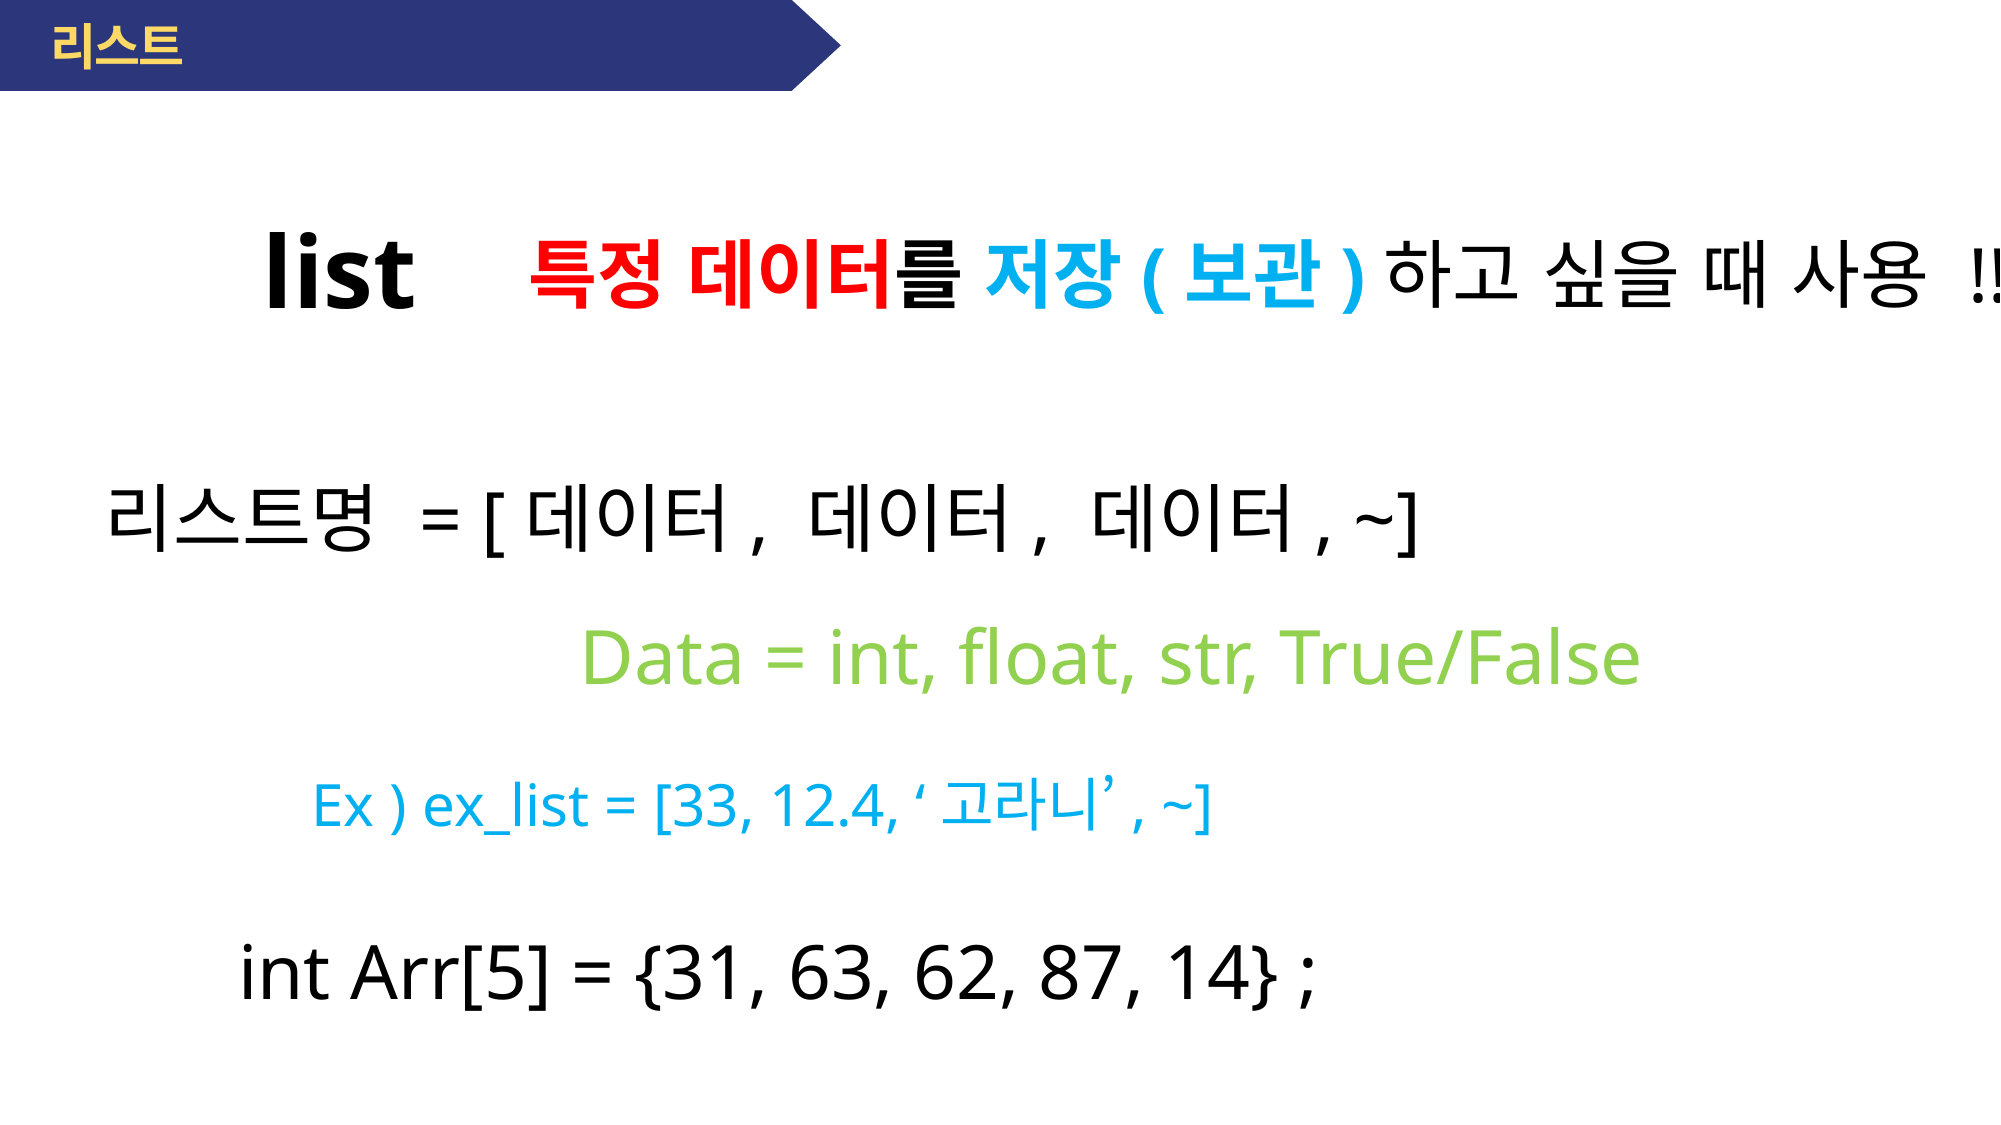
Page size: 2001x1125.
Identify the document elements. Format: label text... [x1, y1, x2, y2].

text_box Ex ) ex_list = [33, 12.4, ‘고라니’, ~] [296, 760, 1229, 846]
text_box 리스트명 = [데이터, 데이터, 데이터, ~] [89, 463, 1437, 569]
text_box list [248, 201, 432, 336]
text_box int Arr[5] = {31, 63, 62, 87, 14} ; [223, 916, 1334, 1022]
text_box 특정 데이터를 저장(보관)하고 싶을 때 사용 !! [514, 219, 2000, 325]
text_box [0, 0, 1097, 91]
text_box Data = int, float, str, True/False [564, 602, 1659, 708]
